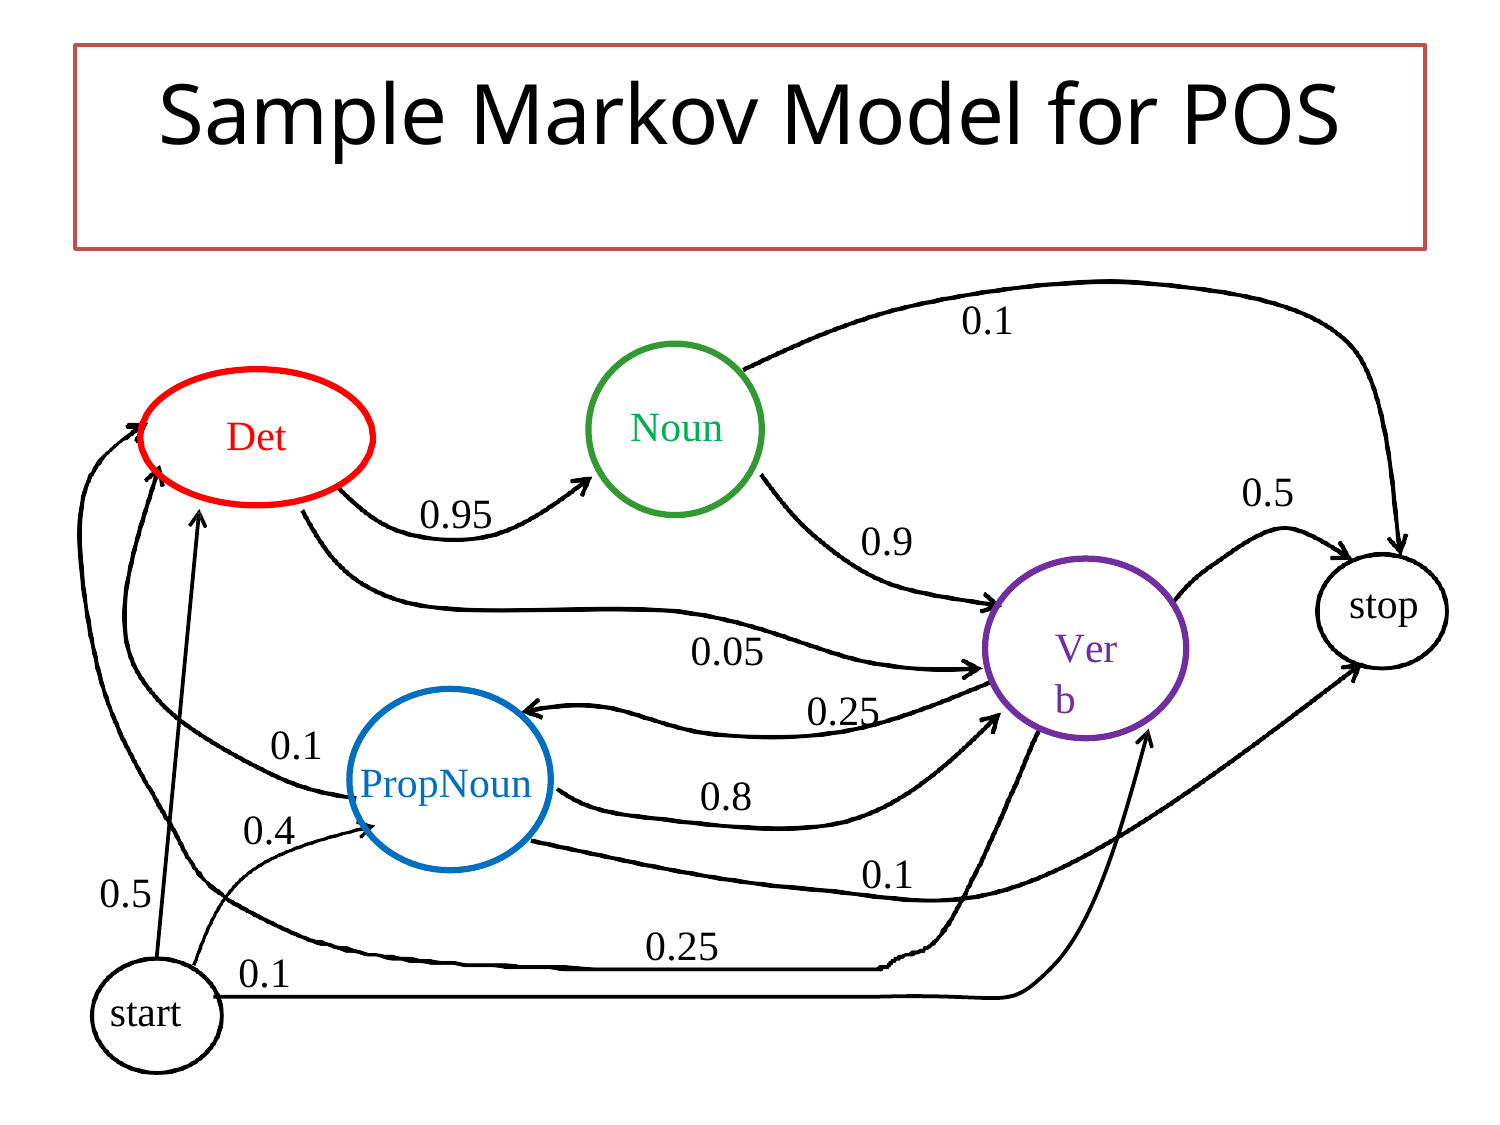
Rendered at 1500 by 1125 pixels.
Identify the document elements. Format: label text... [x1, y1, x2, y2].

title Sample Markov Model for POS [75, 45, 1426, 249]
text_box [136, 340, 1190, 1001]
picture [77, 279, 1449, 1075]
